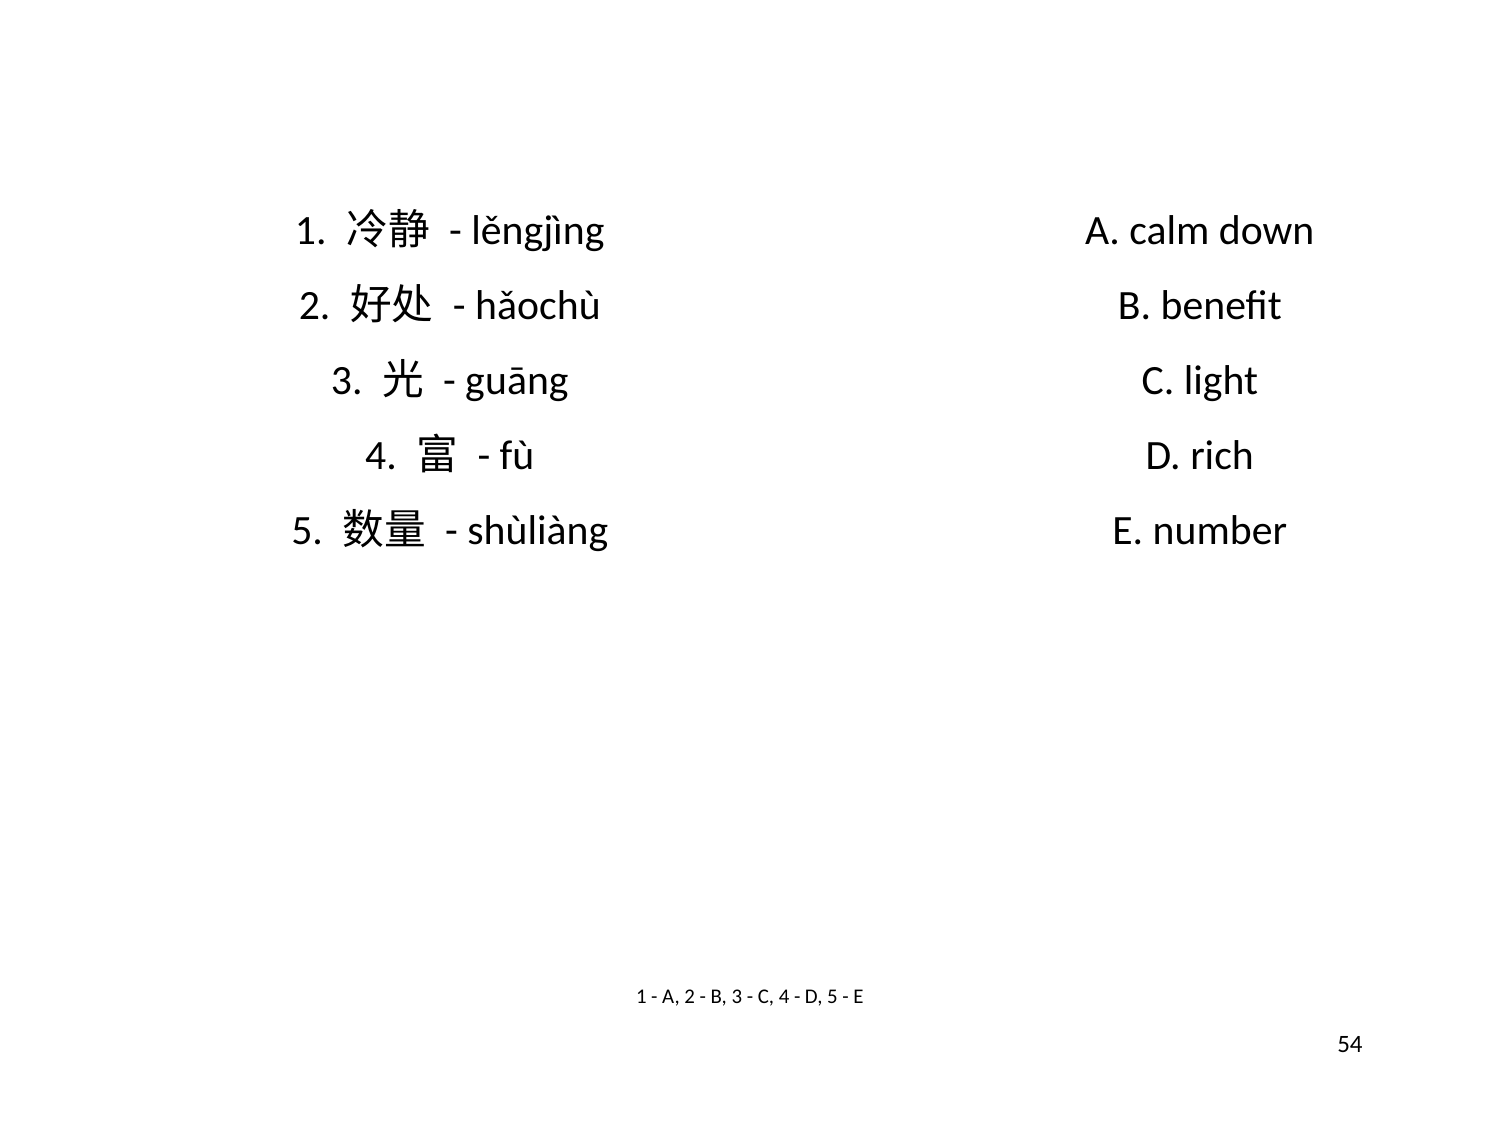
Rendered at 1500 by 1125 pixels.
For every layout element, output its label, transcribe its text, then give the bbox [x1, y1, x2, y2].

text_box A. calm down [1070, 149, 1330, 260]
text_box 3. 光 - guāng [316, 299, 584, 410]
text_box D. rich [1130, 375, 1270, 450]
text_box B. benefit [1103, 224, 1297, 335]
text_box 5. 数量 - shùliàng [276, 450, 624, 560]
text_box E. number [1097, 450, 1303, 560]
text_box 4. 富 - fù [350, 375, 550, 450]
text_box 1. 冷静 - lěngjìng [280, 149, 620, 260]
text_box 2. 好处 - hǎochù [284, 224, 616, 335]
text_box 1 - A, 2 - B, 3 - C, 4 - D, 5 - E [74, 975, 1425, 1015]
text_box C. light [1126, 299, 1274, 410]
text_box 54 [1322, 1015, 1378, 1065]
